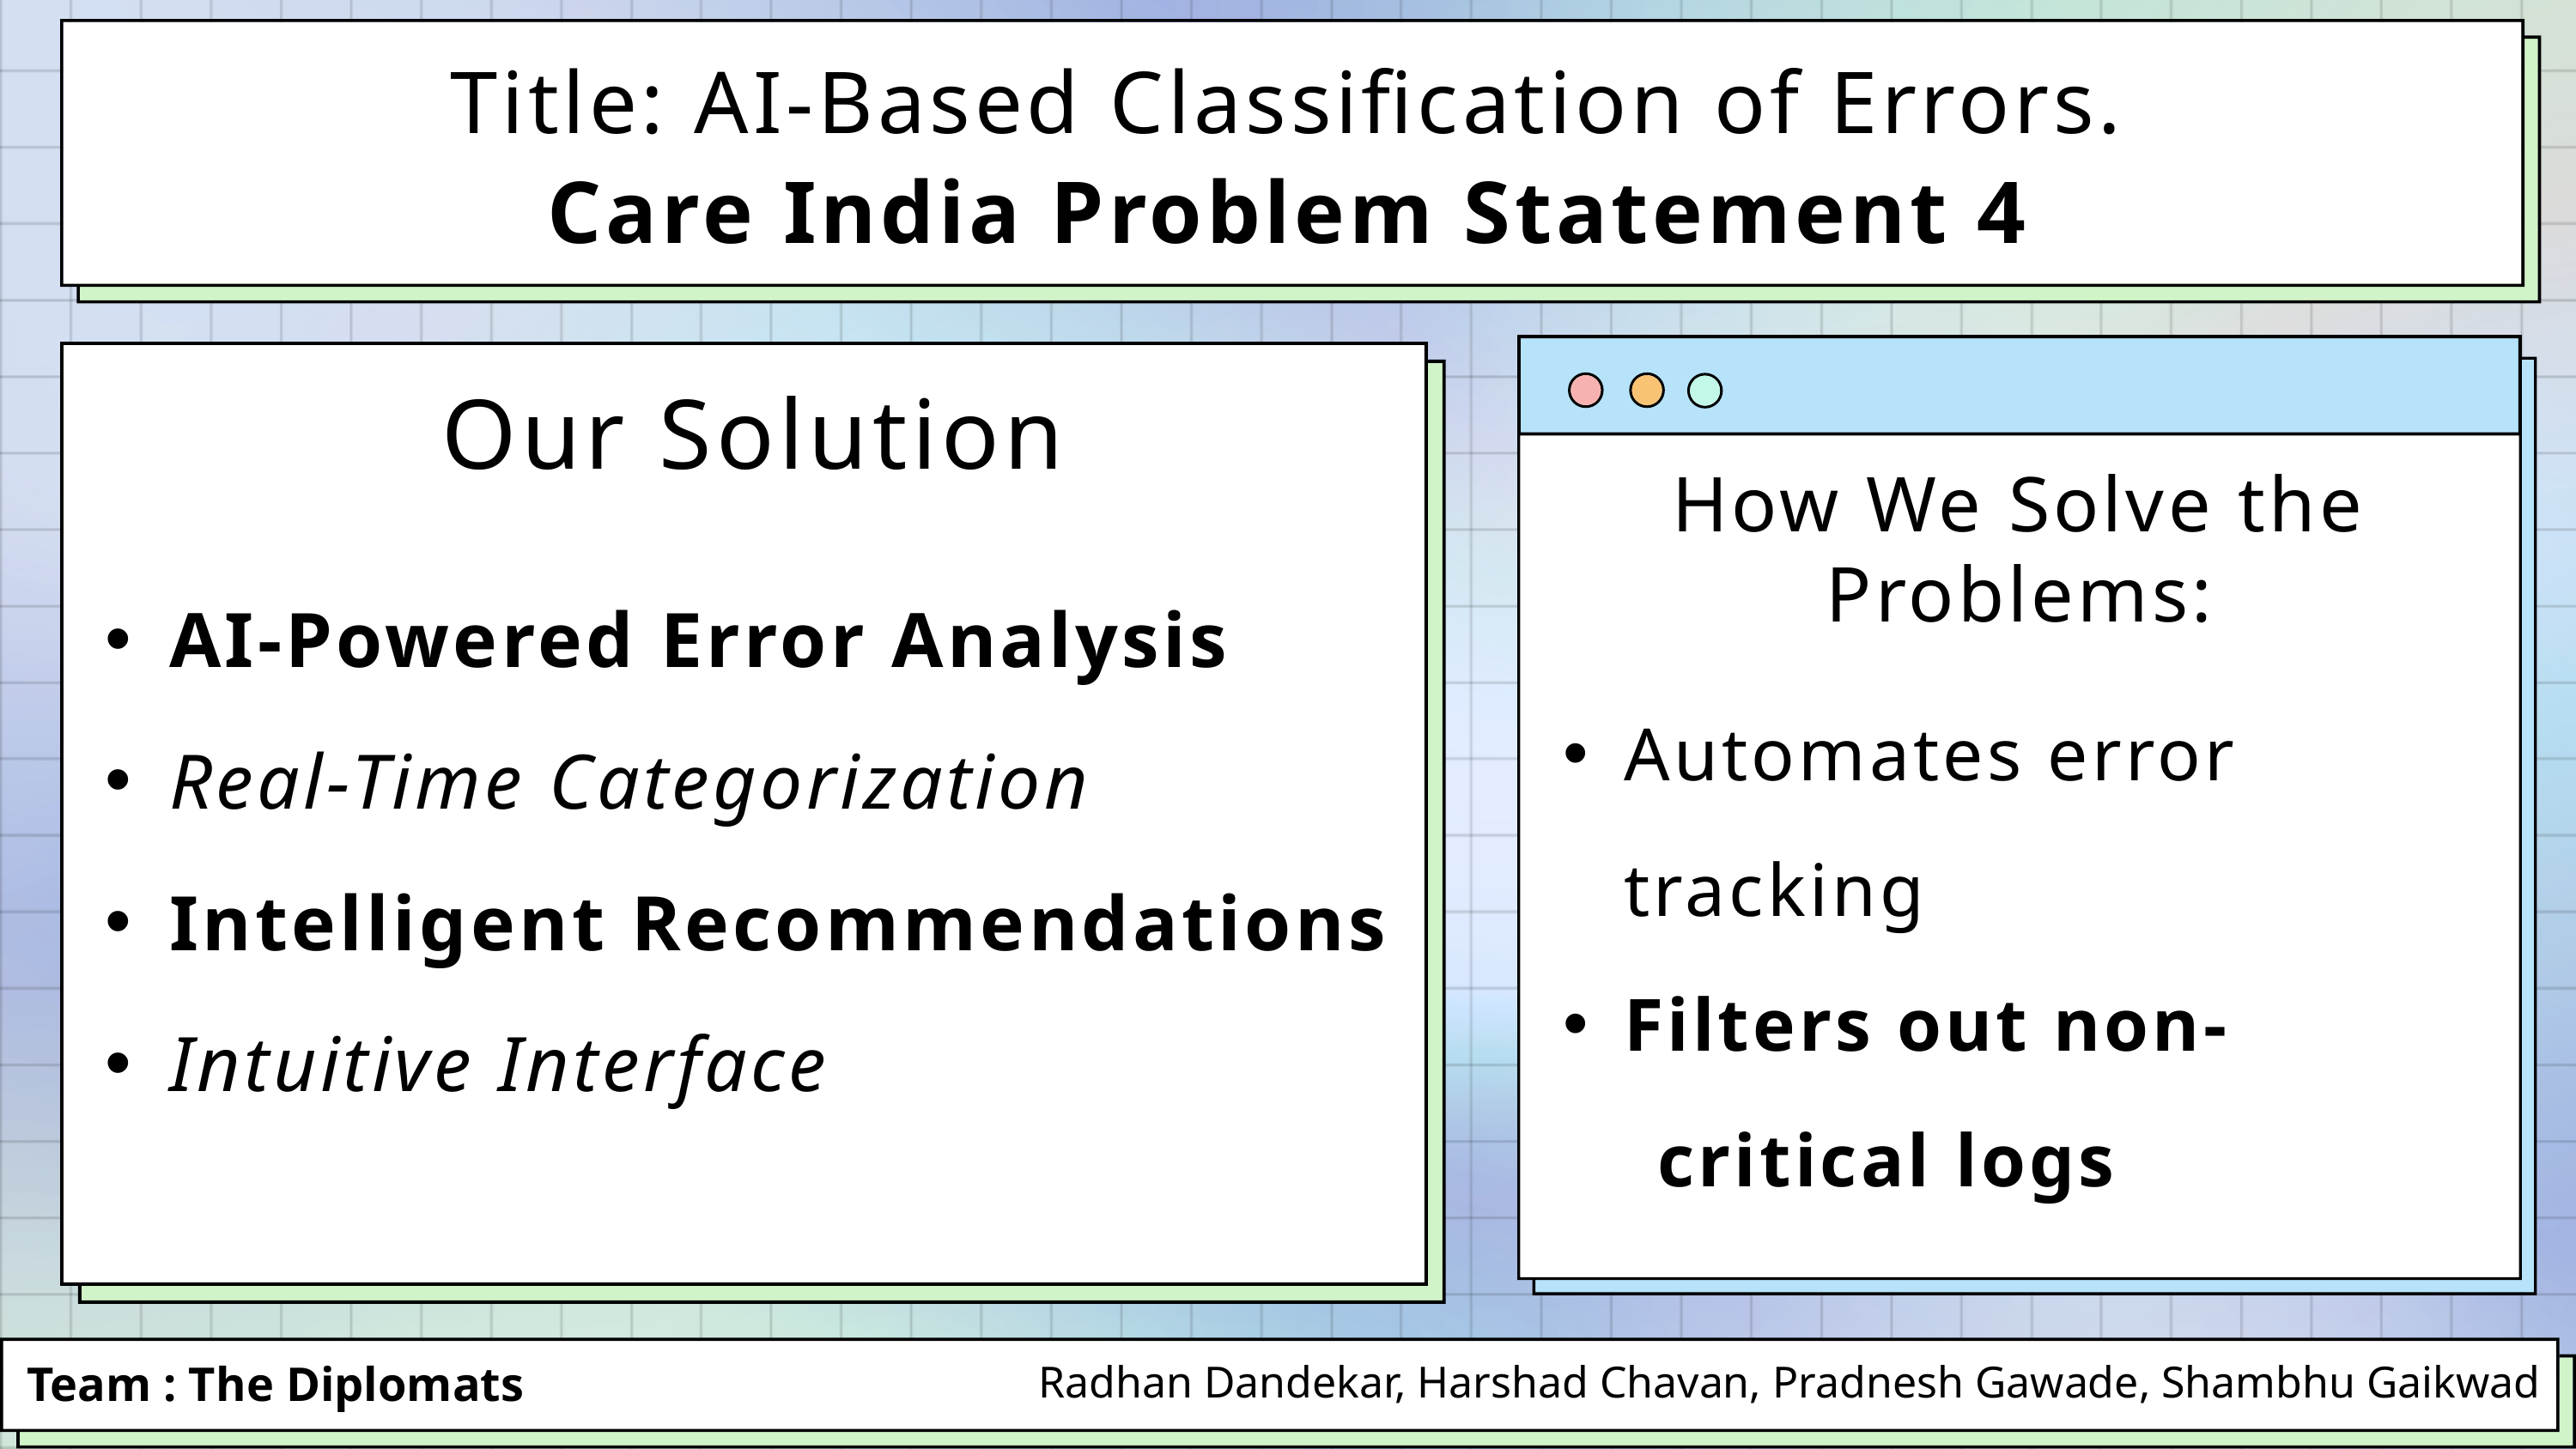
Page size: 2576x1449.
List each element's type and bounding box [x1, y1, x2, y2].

text_box [1516, 341, 2537, 1296]
text_box [1686, 373, 1723, 409]
text_box [1567, 372, 1604, 409]
text_box [59, 341, 1446, 1304]
text_box [1516, 334, 2523, 436]
text_box [0, 1337, 2576, 1449]
picture [0, 0, 2576, 1337]
text_box [1629, 372, 1666, 409]
text_box [59, 18, 2542, 304]
